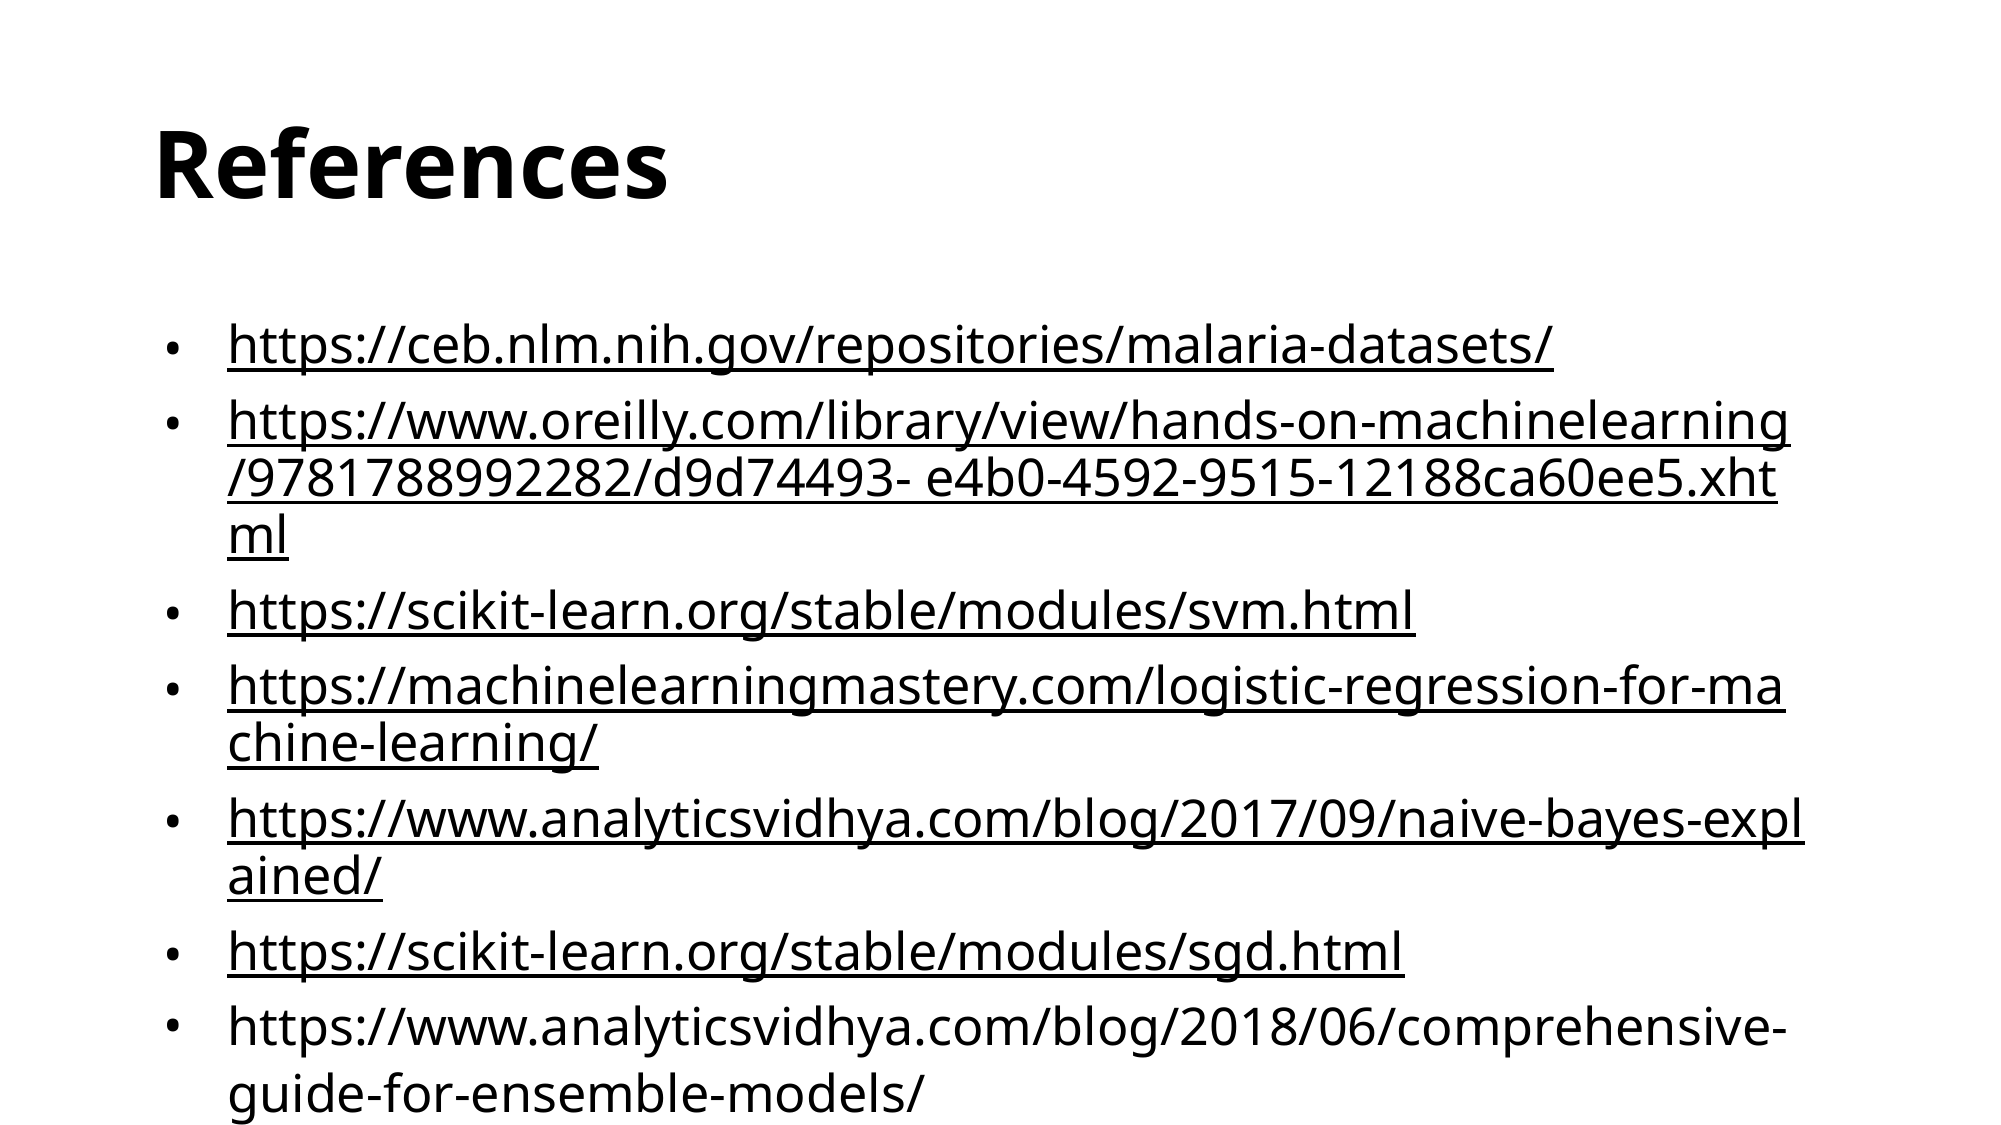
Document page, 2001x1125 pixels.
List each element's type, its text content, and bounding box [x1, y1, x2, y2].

list https://ceb.nlm.nih.gov/repositories/malaria-datasets/ https://www.oreilly.com/library/view/hands-on-machinelearning/9781788992282/d9d74493- e4b0-4592-9515-12188ca60ee5.xhtml https://scikit-learn.org/stable/modules/svm.html https://machinelearningmastery.com/logistic-regression-for-machine-learning/ https://www.analyticsvidhya.com/blog/2017/09/naive-bayes-explained/ https://scikit-learn.org/stable/modules/sgd.html https://www.analyticsvidhya.com/blog/2018/06/comprehensive-guide-for-ensemble-models/ [137, 299, 1824, 1081]
title References [137, 59, 1863, 278]
